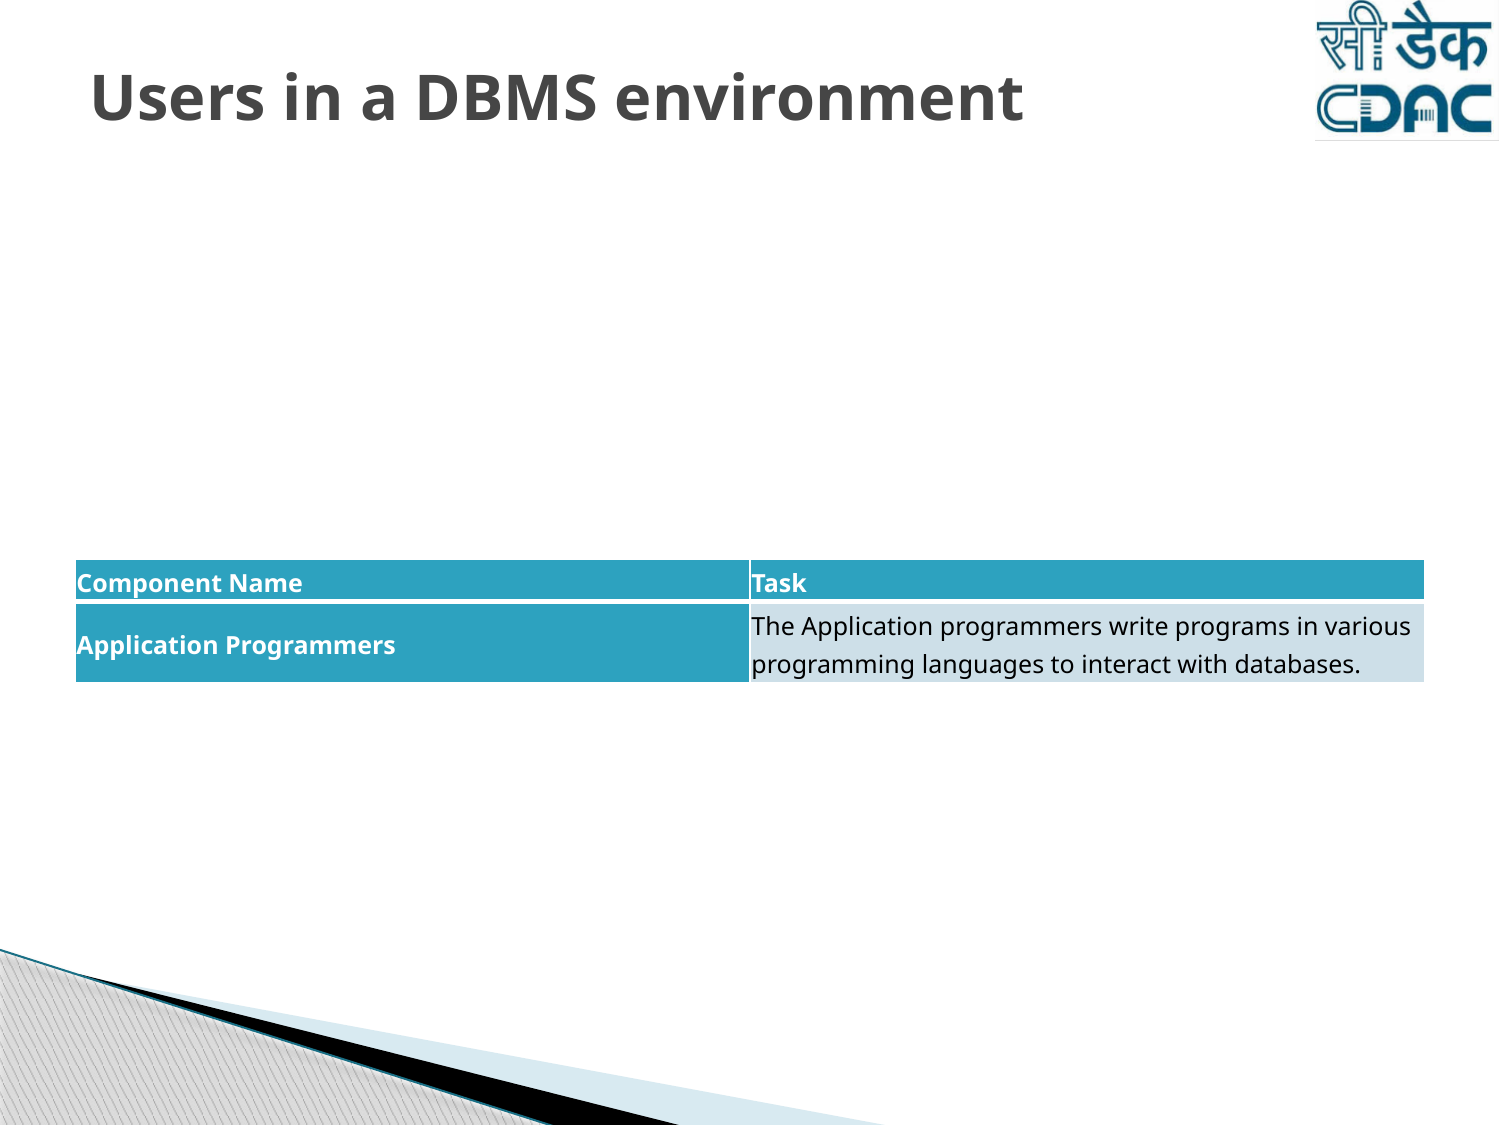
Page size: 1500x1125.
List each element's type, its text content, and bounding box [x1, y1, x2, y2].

table_cell Application Programmers [76, 604, 749, 682]
table_header Task [751, 560, 1424, 599]
title Users in a DBMS environment [75, 45, 1425, 233]
table_header Component Name [76, 560, 749, 599]
picture [1315, 0, 1500, 141]
picture [1425, 52, 1429, 65]
table_cell The Application programmers write programs in various programming languages to interact with databases. [751, 604, 1424, 682]
